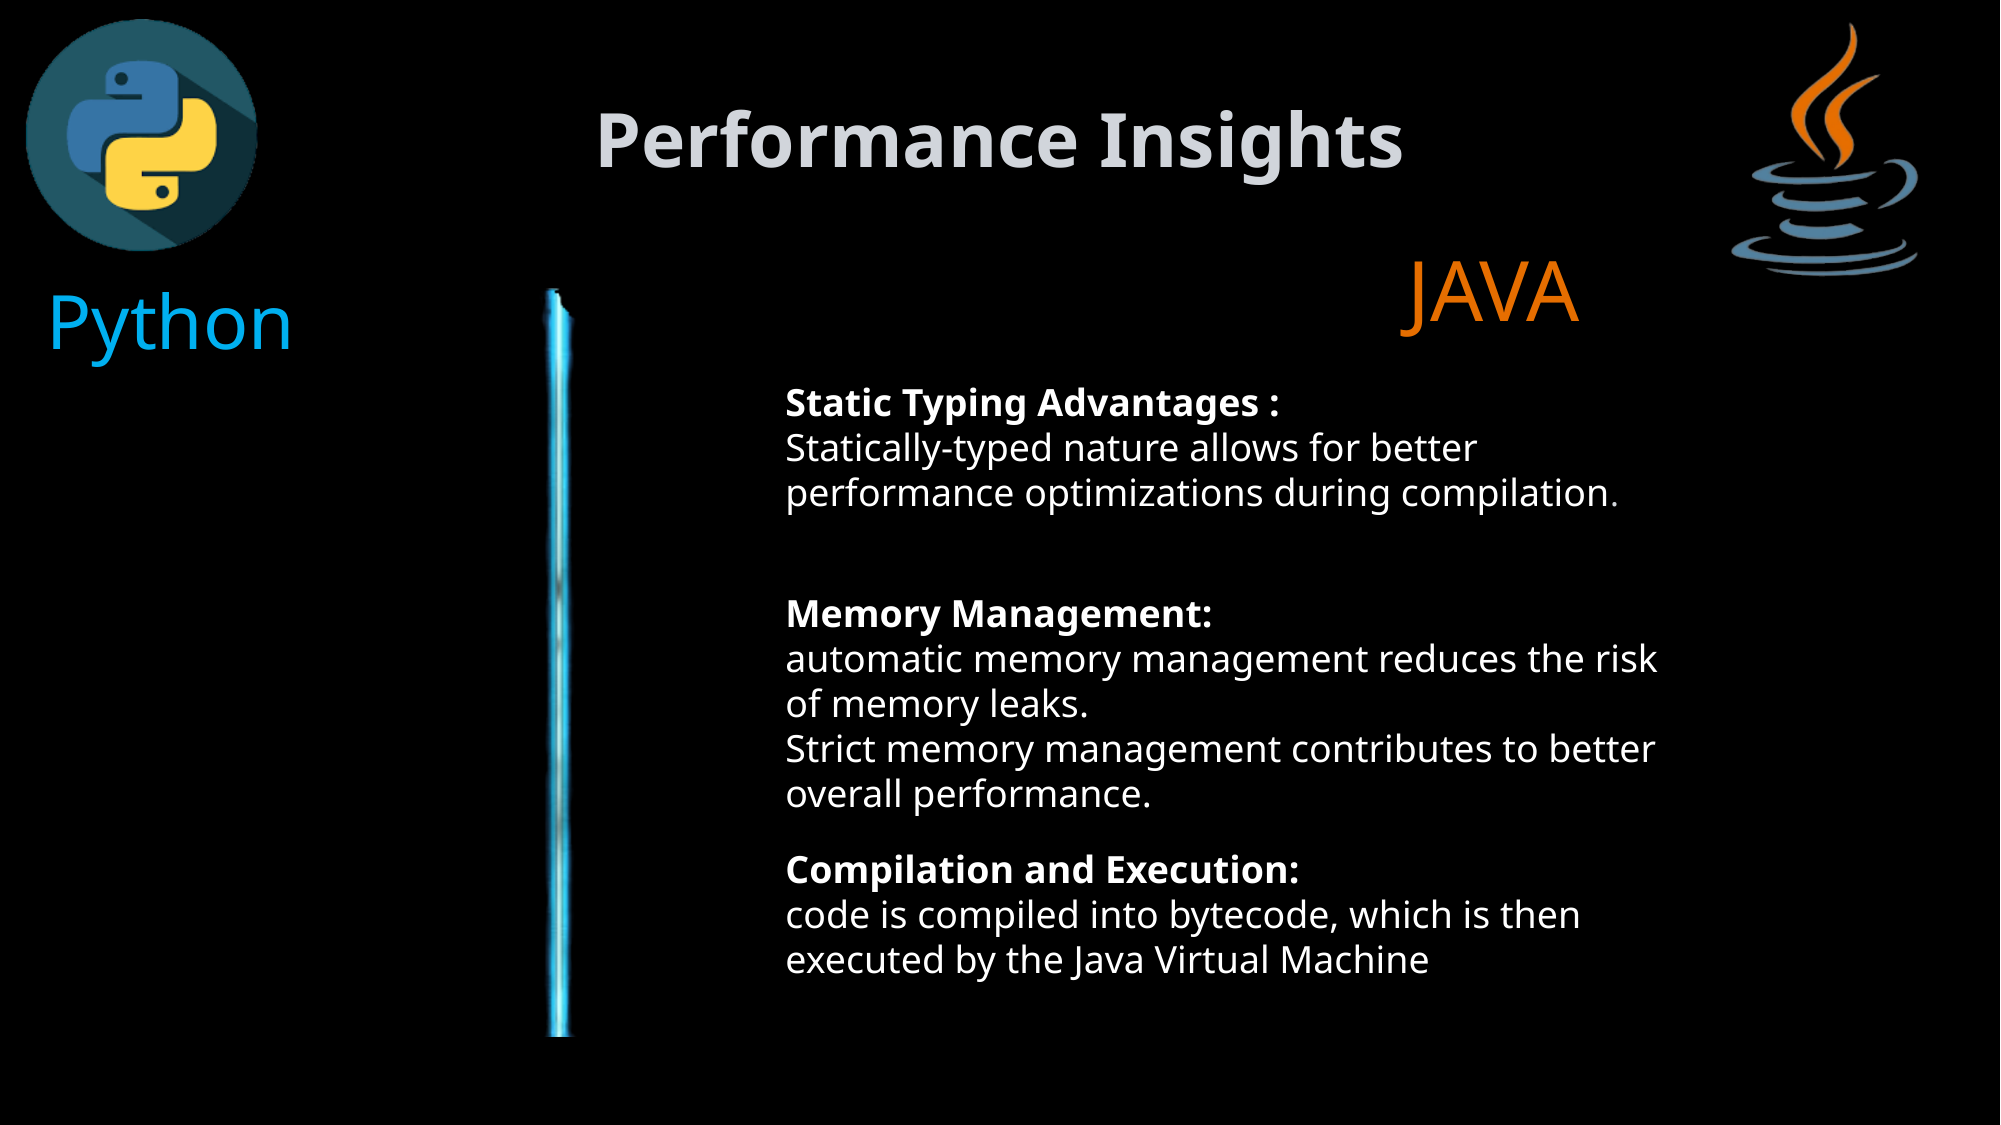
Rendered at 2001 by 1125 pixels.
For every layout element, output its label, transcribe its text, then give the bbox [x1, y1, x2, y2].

picture [0, 19, 340, 257]
text_box Performance Insights [579, 85, 1420, 190]
text_box JAVA [1392, 230, 1595, 346]
text_box Python [31, 266, 363, 372]
text_box Static Typing Advantages : Statically-typed nature allows for better performance optimizations during compilation. [770, 371, 1708, 522]
text_box Memory Management: automatic memory management reduces the risk of memory leaks. Strict memory management contributes to better overall performance. [770, 582, 1708, 822]
text_box Compilation and Execution: code is compiled into bytecode, which is then executed by the Java Virtual Machine [770, 838, 1694, 989]
picture [1637, 19, 2001, 289]
picture [176, 290, 926, 1037]
